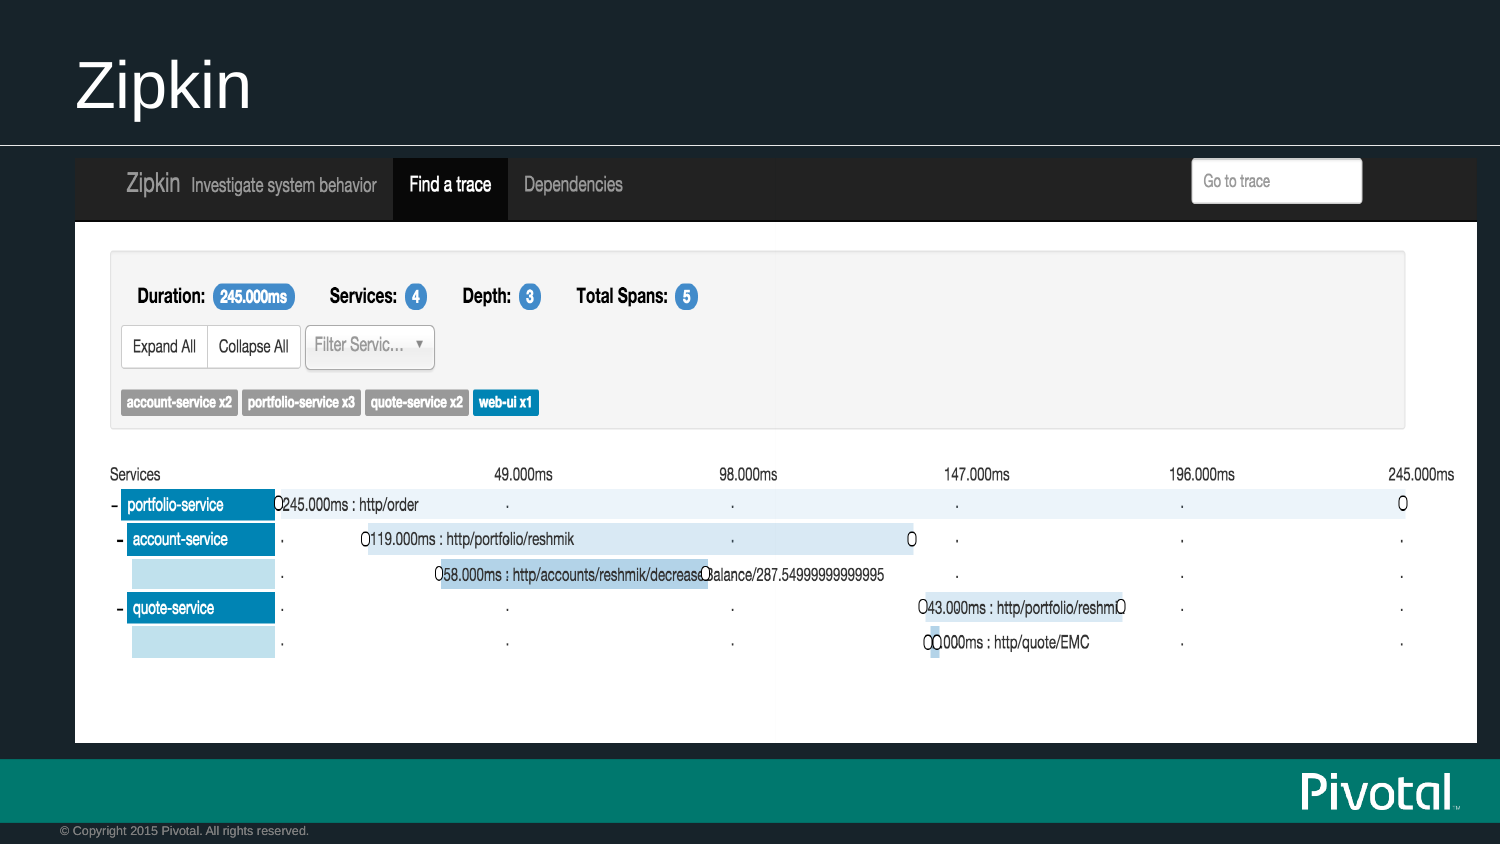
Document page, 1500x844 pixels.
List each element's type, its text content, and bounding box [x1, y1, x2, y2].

picture [1302, 773, 1460, 810]
title Zipkin [75, 52, 1425, 113]
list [74, 149, 1477, 745]
